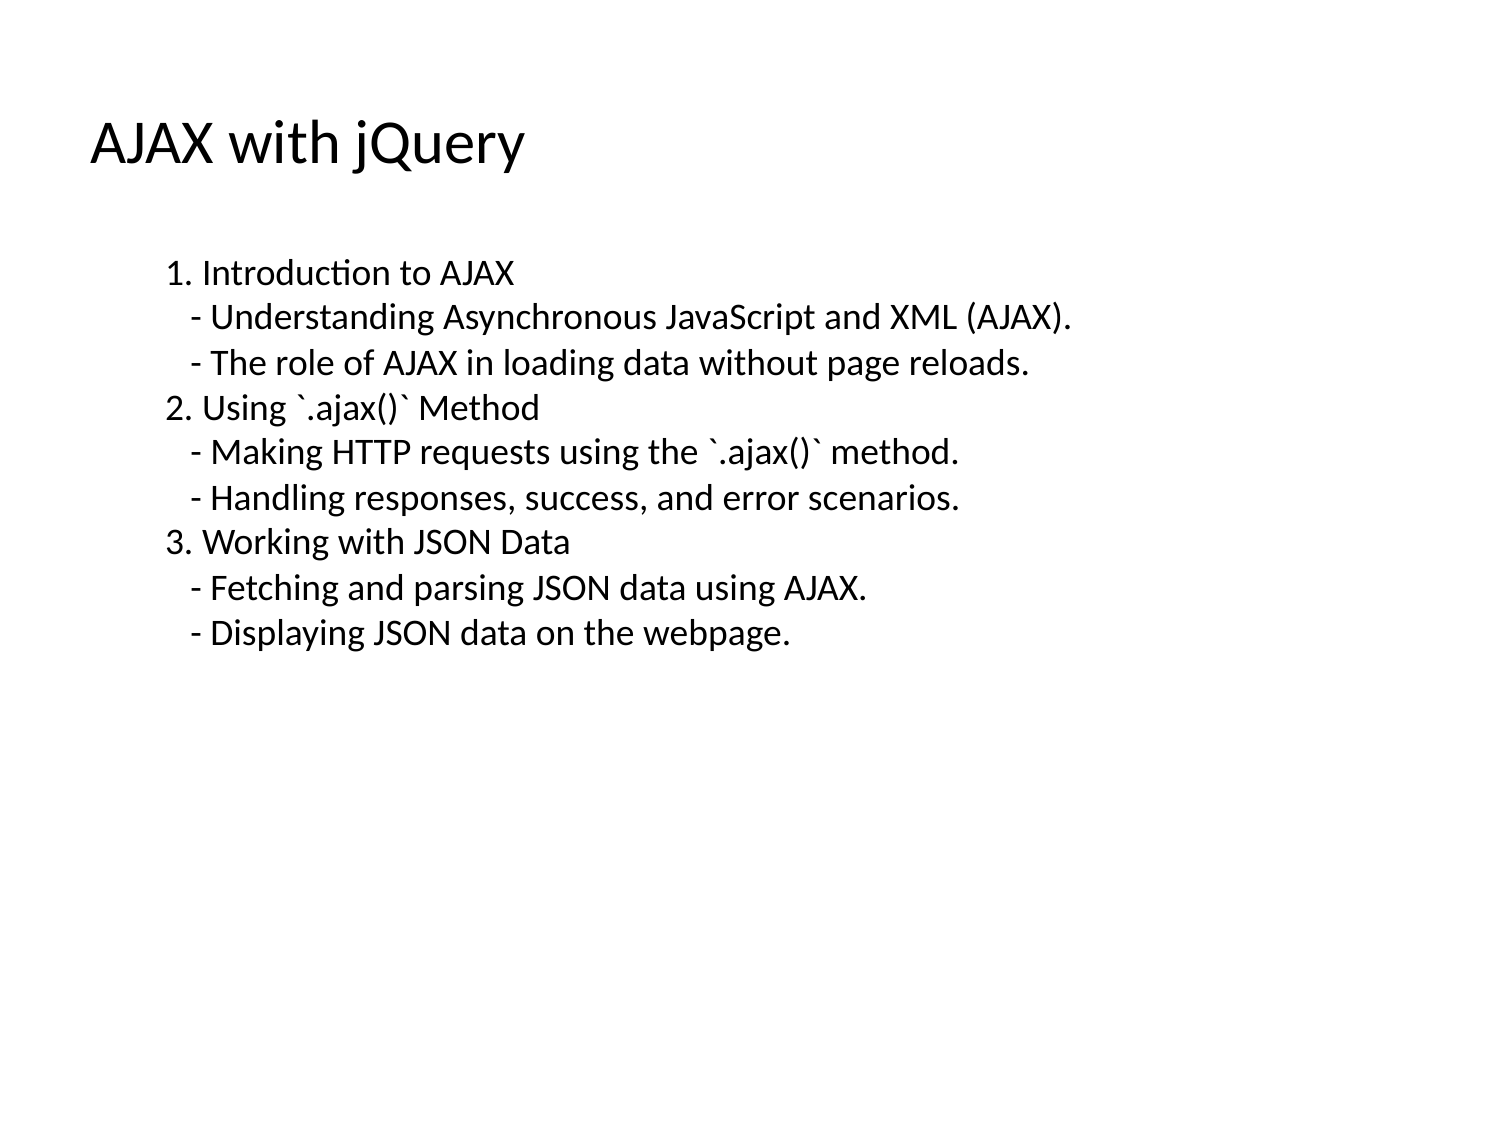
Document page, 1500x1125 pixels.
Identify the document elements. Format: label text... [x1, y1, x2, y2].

text_box 1. Introduction to AJAX - Understanding Asynchronous JavaScript and XML (AJAX). - The role of AJAX in loading data without page reloads. 2. Using `.ajax()` Method - Making HTTP requests using the `.ajax()` method. - Handling responses, success, and error scenarios. 3. Working with JSON Data - Fetching and parsing JSON data using AJAX. - Displaying JSON data on the webpage. [149, 149, 1500, 705]
title AJAX with jQuery [75, 45, 1425, 233]
